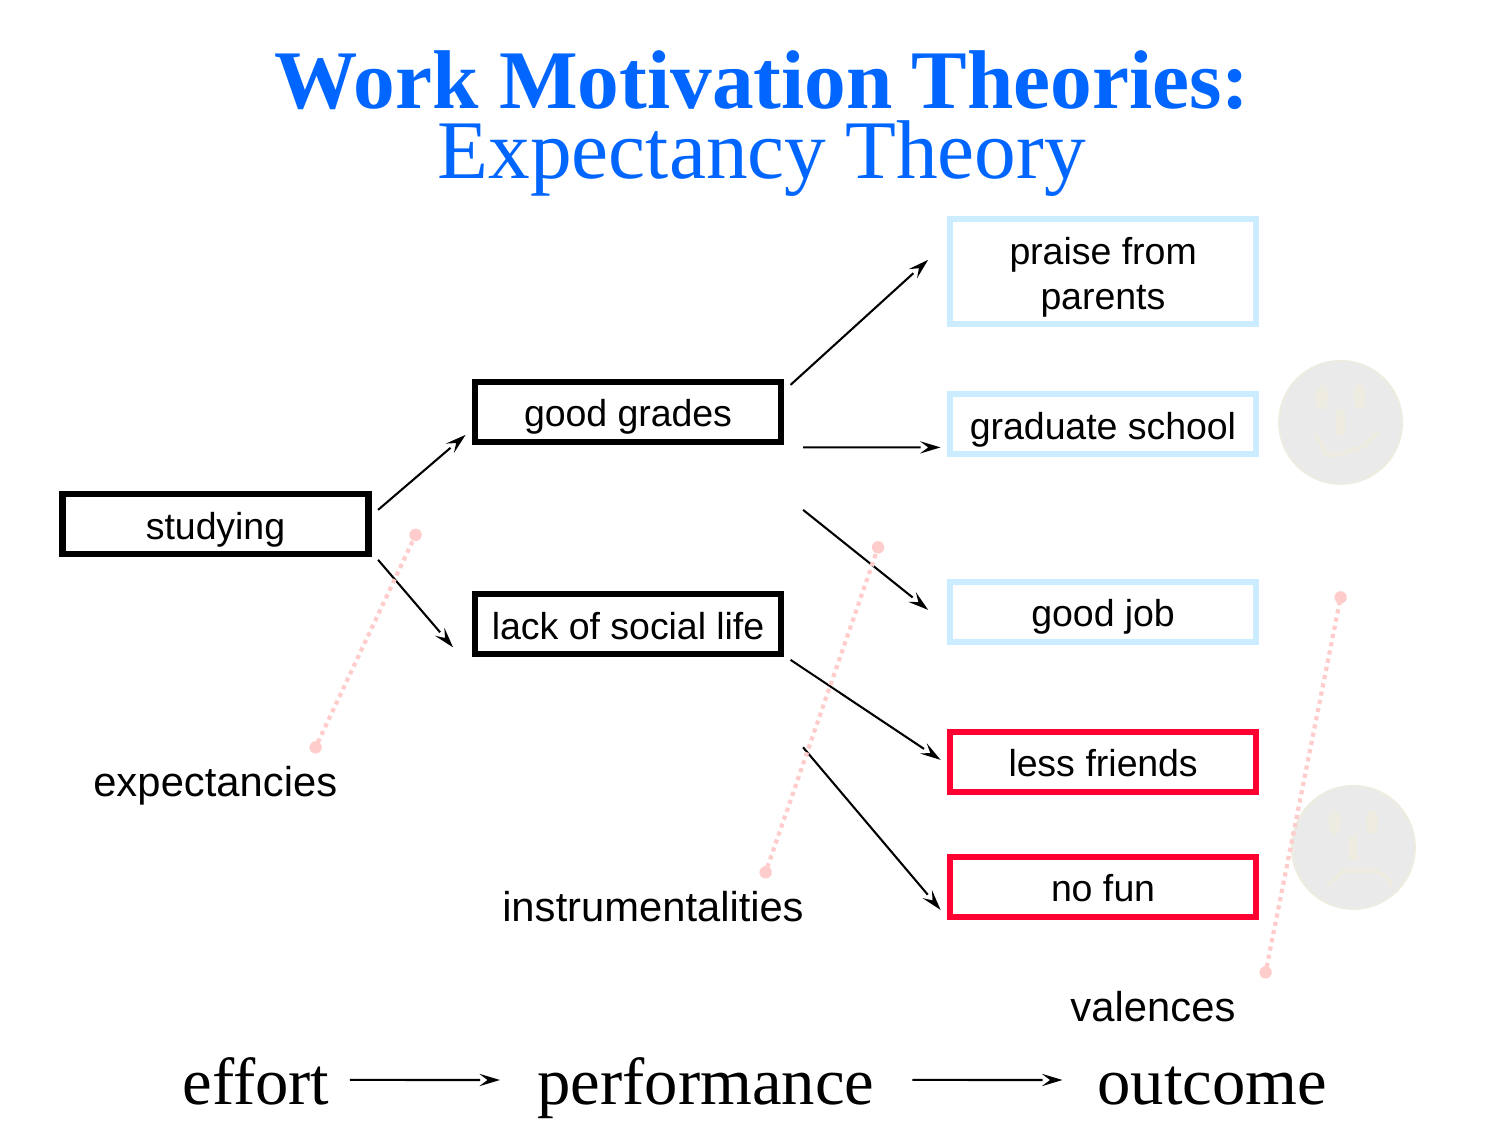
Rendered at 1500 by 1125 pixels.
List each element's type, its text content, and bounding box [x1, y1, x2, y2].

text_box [1278, 360, 1403, 485]
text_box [465, 547, 879, 938]
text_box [137, 1029, 1376, 1125]
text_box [377, 381, 782, 524]
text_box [1344, 785, 1416, 910]
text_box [790, 218, 1257, 658]
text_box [419, 559, 460, 736]
text_box studying [62, 494, 369, 536]
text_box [882, 659, 960, 939]
text_box Work Motivation Theories: Expectancy Theory [199, 44, 1325, 200]
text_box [965, 597, 1341, 1028]
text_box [65, 534, 416, 813]
